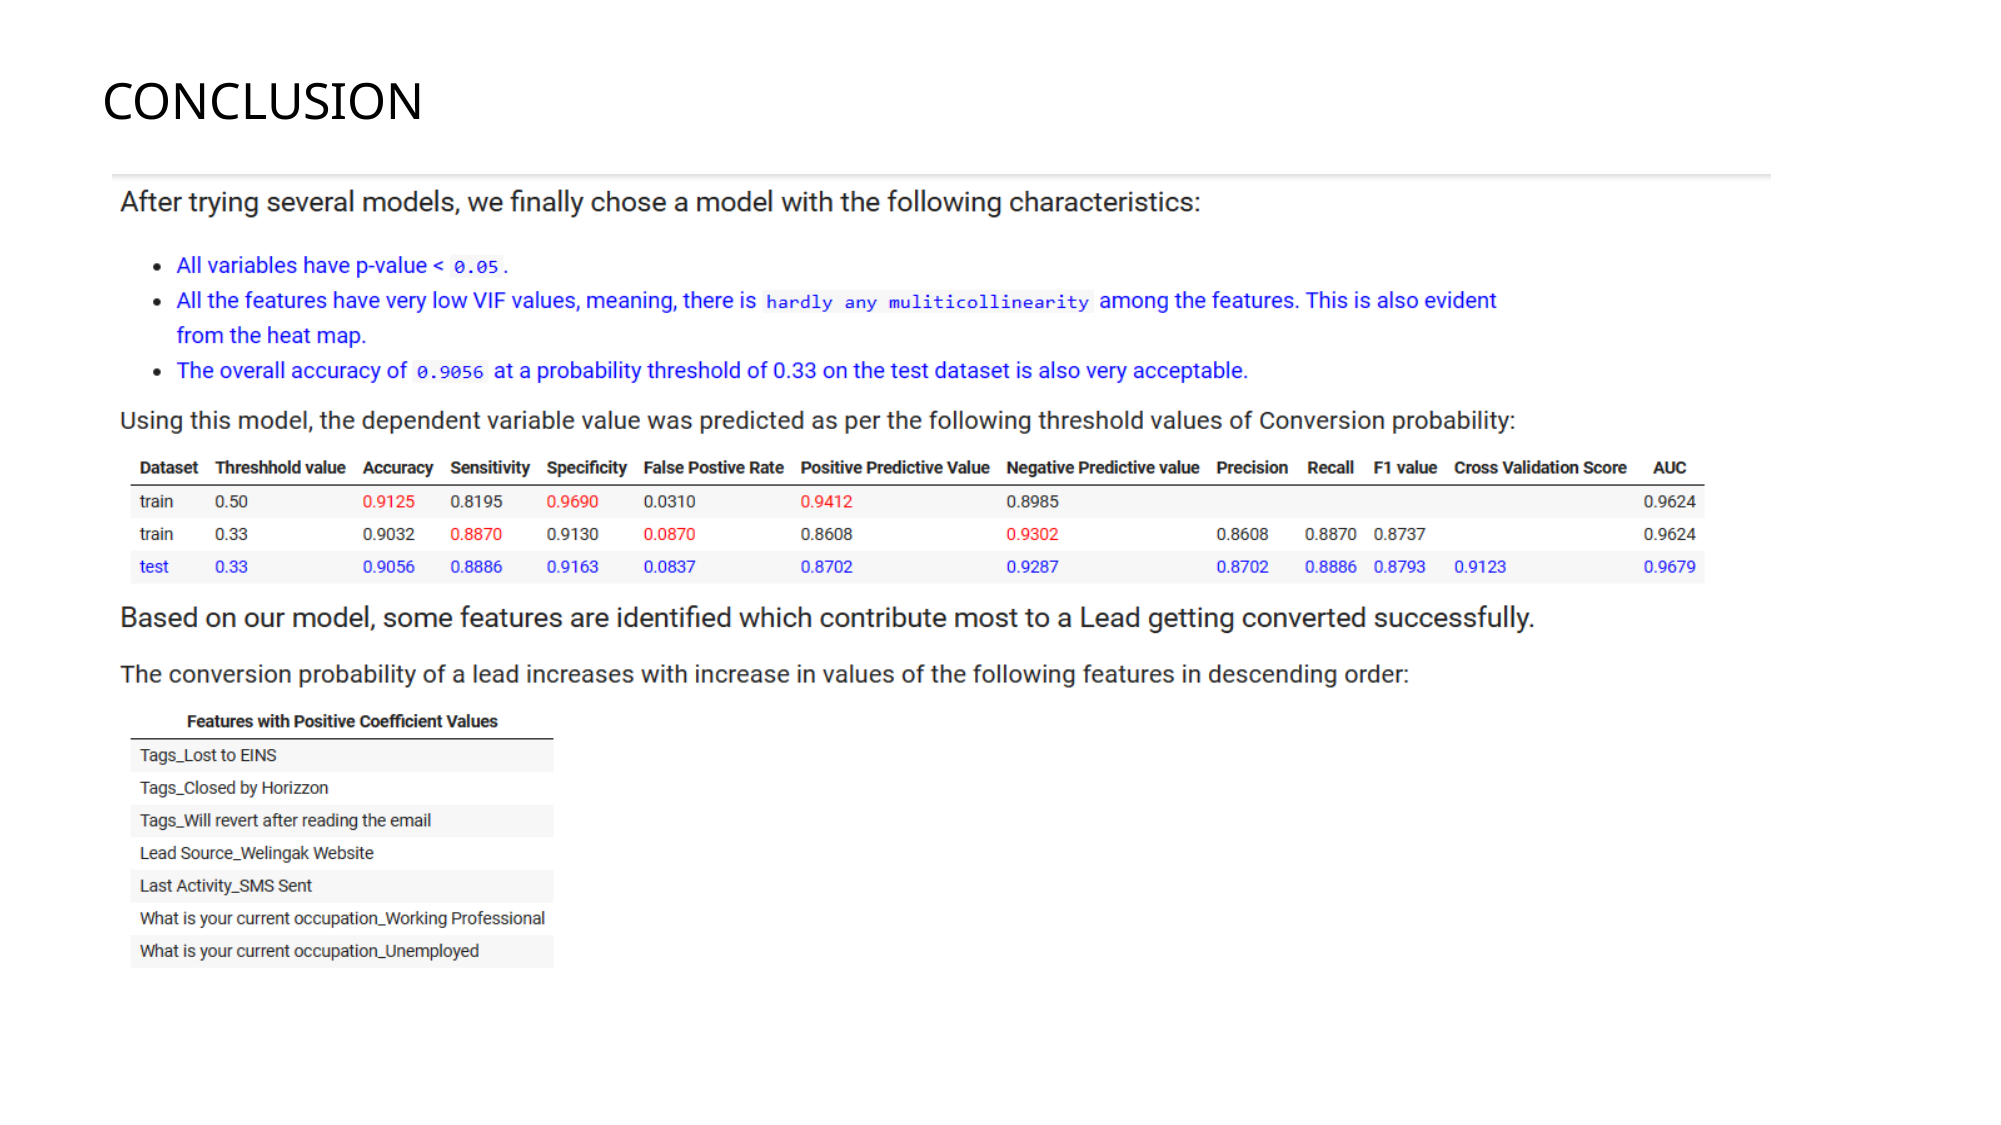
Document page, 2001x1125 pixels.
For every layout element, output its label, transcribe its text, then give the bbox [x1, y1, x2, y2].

picture [112, 174, 1771, 980]
text_box CONCLUSION [87, 62, 1588, 138]
text_box [112, 162, 1950, 1063]
